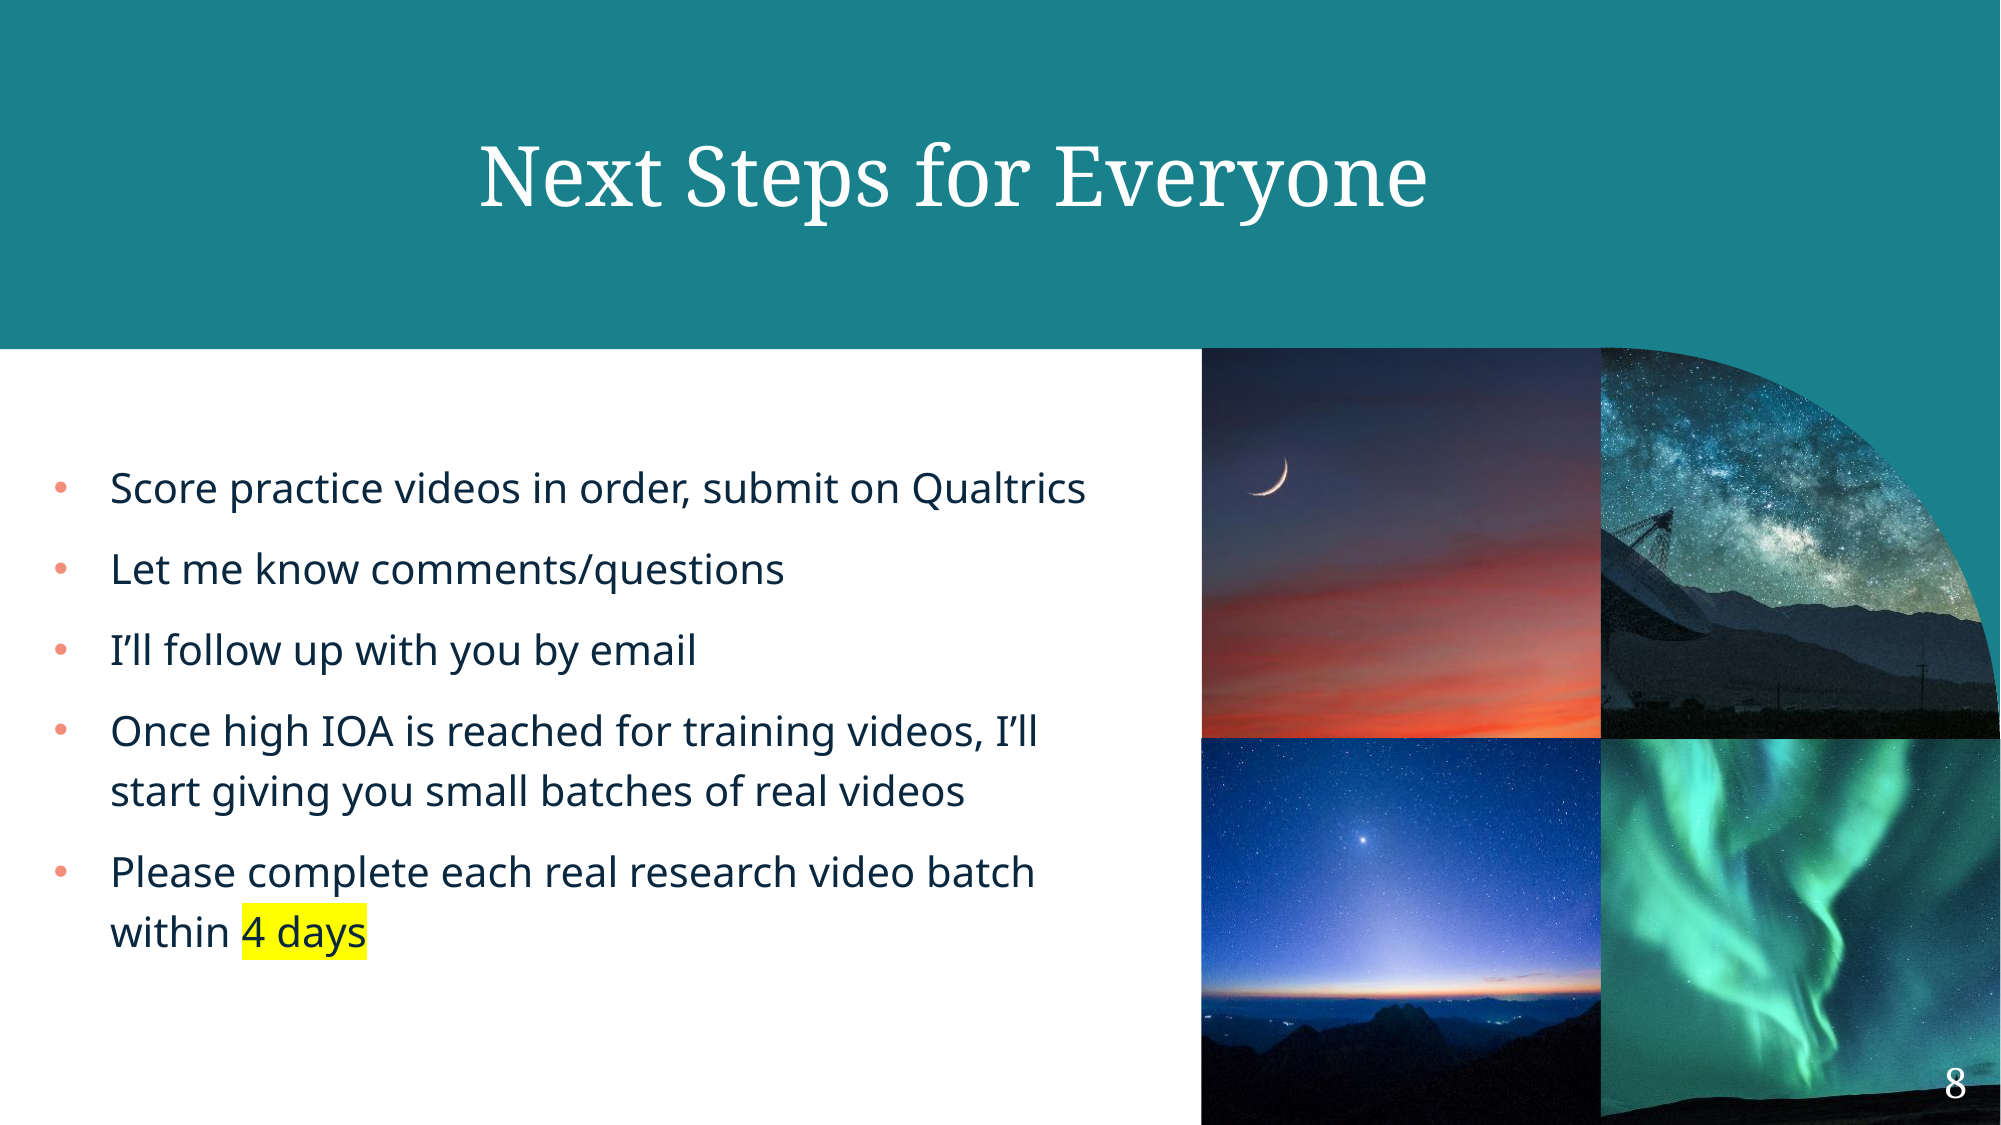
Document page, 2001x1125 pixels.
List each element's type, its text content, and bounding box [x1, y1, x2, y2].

title Next Steps for Everyone [463, 77, 1537, 283]
picture [1201, 347, 2001, 1125]
list Score practice videos in order, submit on Qualtrics Let me know comments/questions I’ll follow up with you by email Once high IOA is reached for training videos, I’ll start giving you small batches of real videos Please complete each real research video batch within 4 days [38, 444, 1113, 1014]
